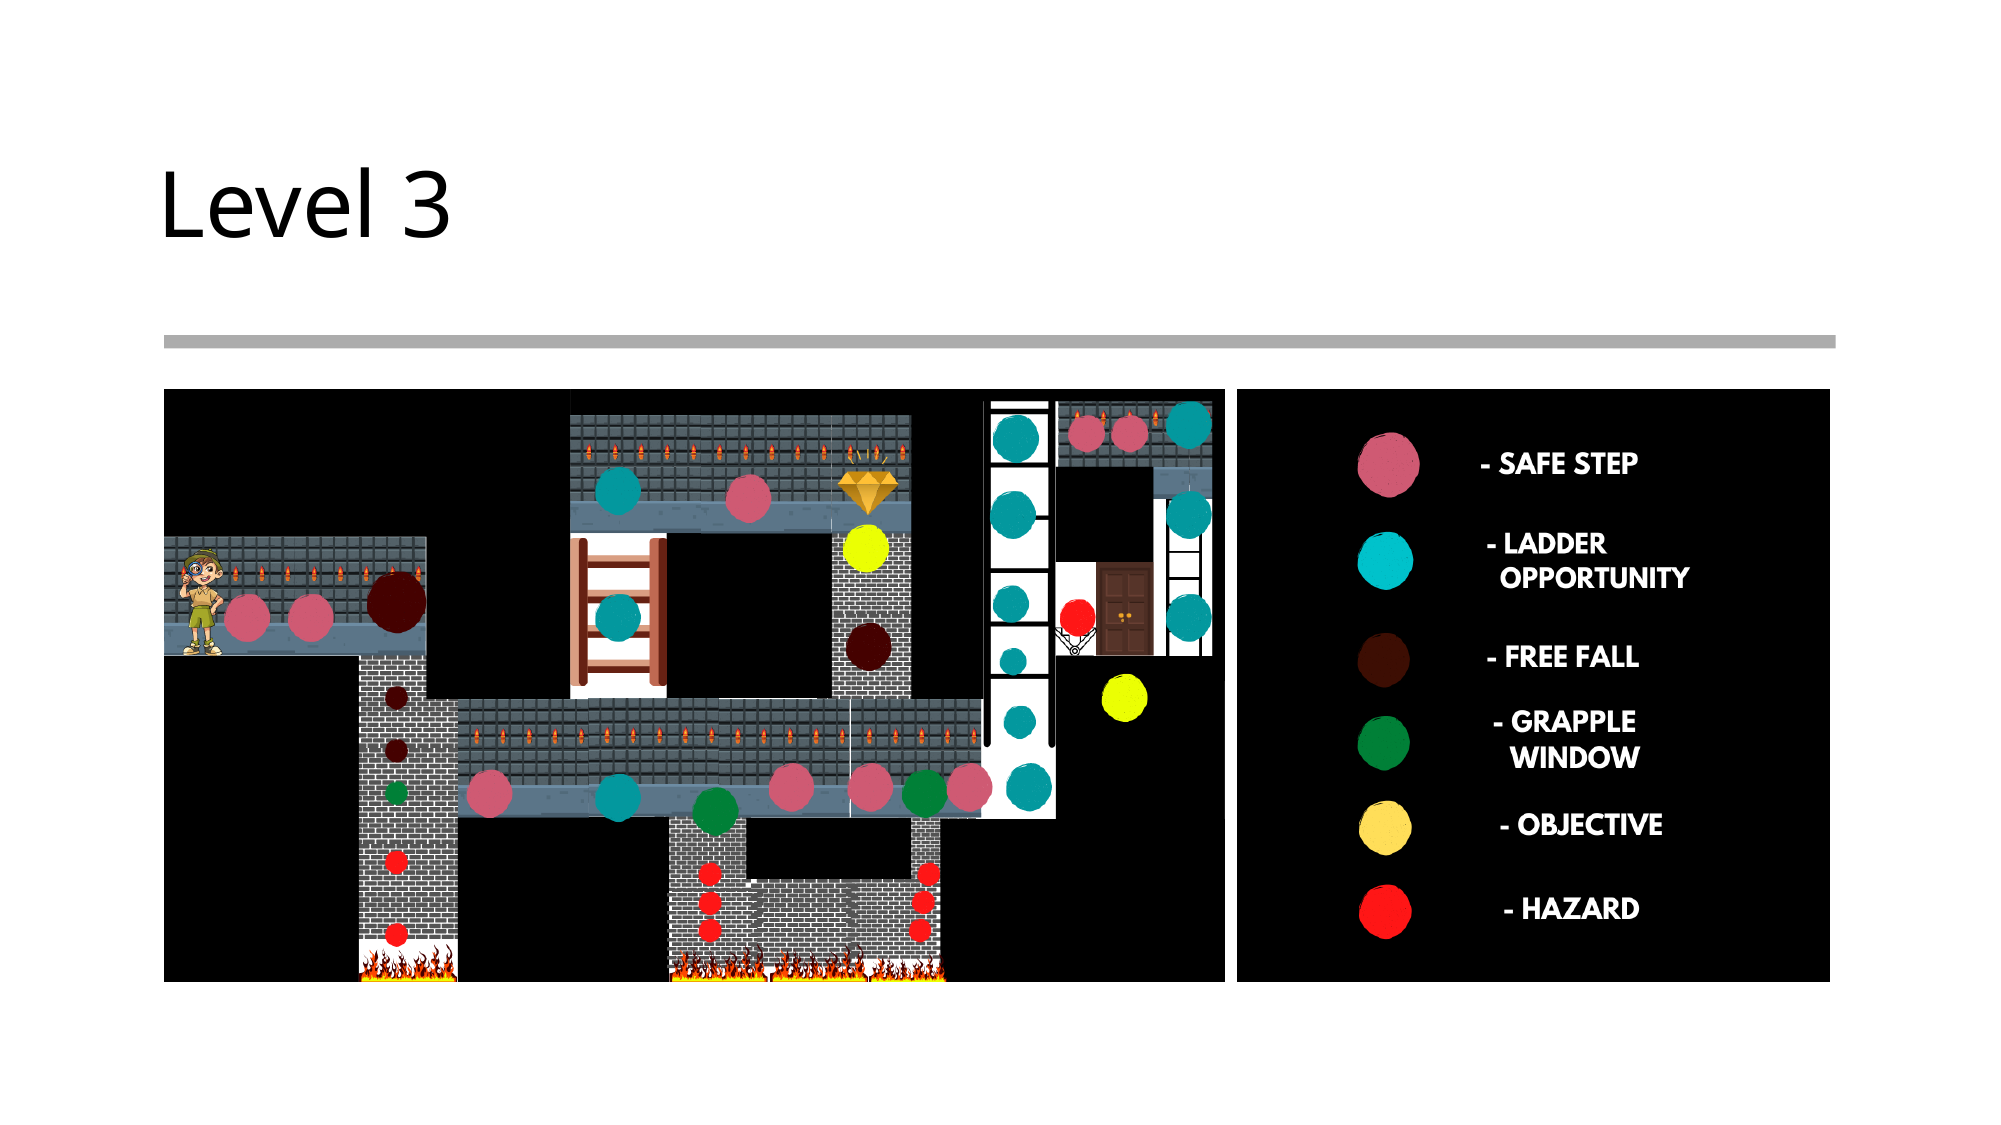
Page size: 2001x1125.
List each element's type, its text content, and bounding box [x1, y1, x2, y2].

title Level 3 [142, 99, 1858, 317]
picture [1237, 389, 1830, 982]
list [164, 389, 1225, 982]
text_box [163, 334, 1837, 349]
